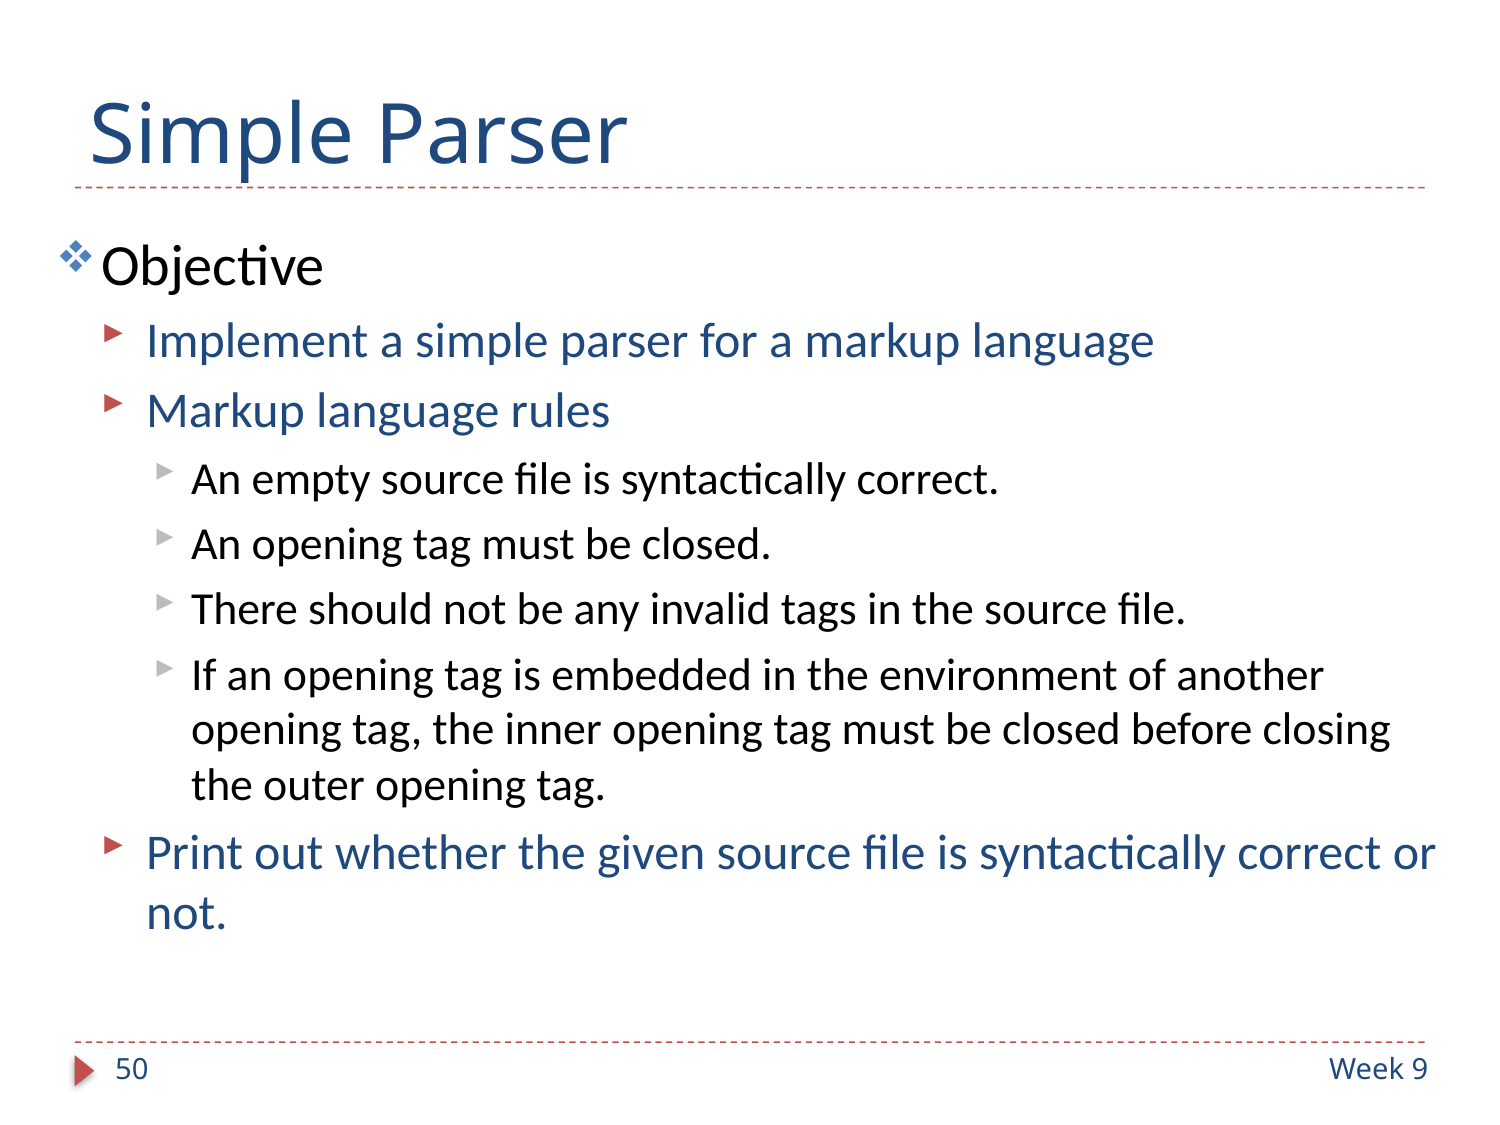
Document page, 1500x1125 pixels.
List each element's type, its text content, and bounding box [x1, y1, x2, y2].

slide_number 50 [100, 1042, 426, 1103]
title Simple Parser [75, 24, 1425, 188]
list Objective Implement a simple parser for a markup language Markup language rules An empty source file is syntactically correct. An opening tag must be closed. There should not be any invalid tags in the source file. If an opening tag is embedded in the environment of another opening tag, the inner opening tag must be closed before closing the outer opening tag. Print out whether the given source file is syntactically correct or not. [41, 219, 1471, 1012]
footer Week 9 [868, 1042, 1444, 1103]
